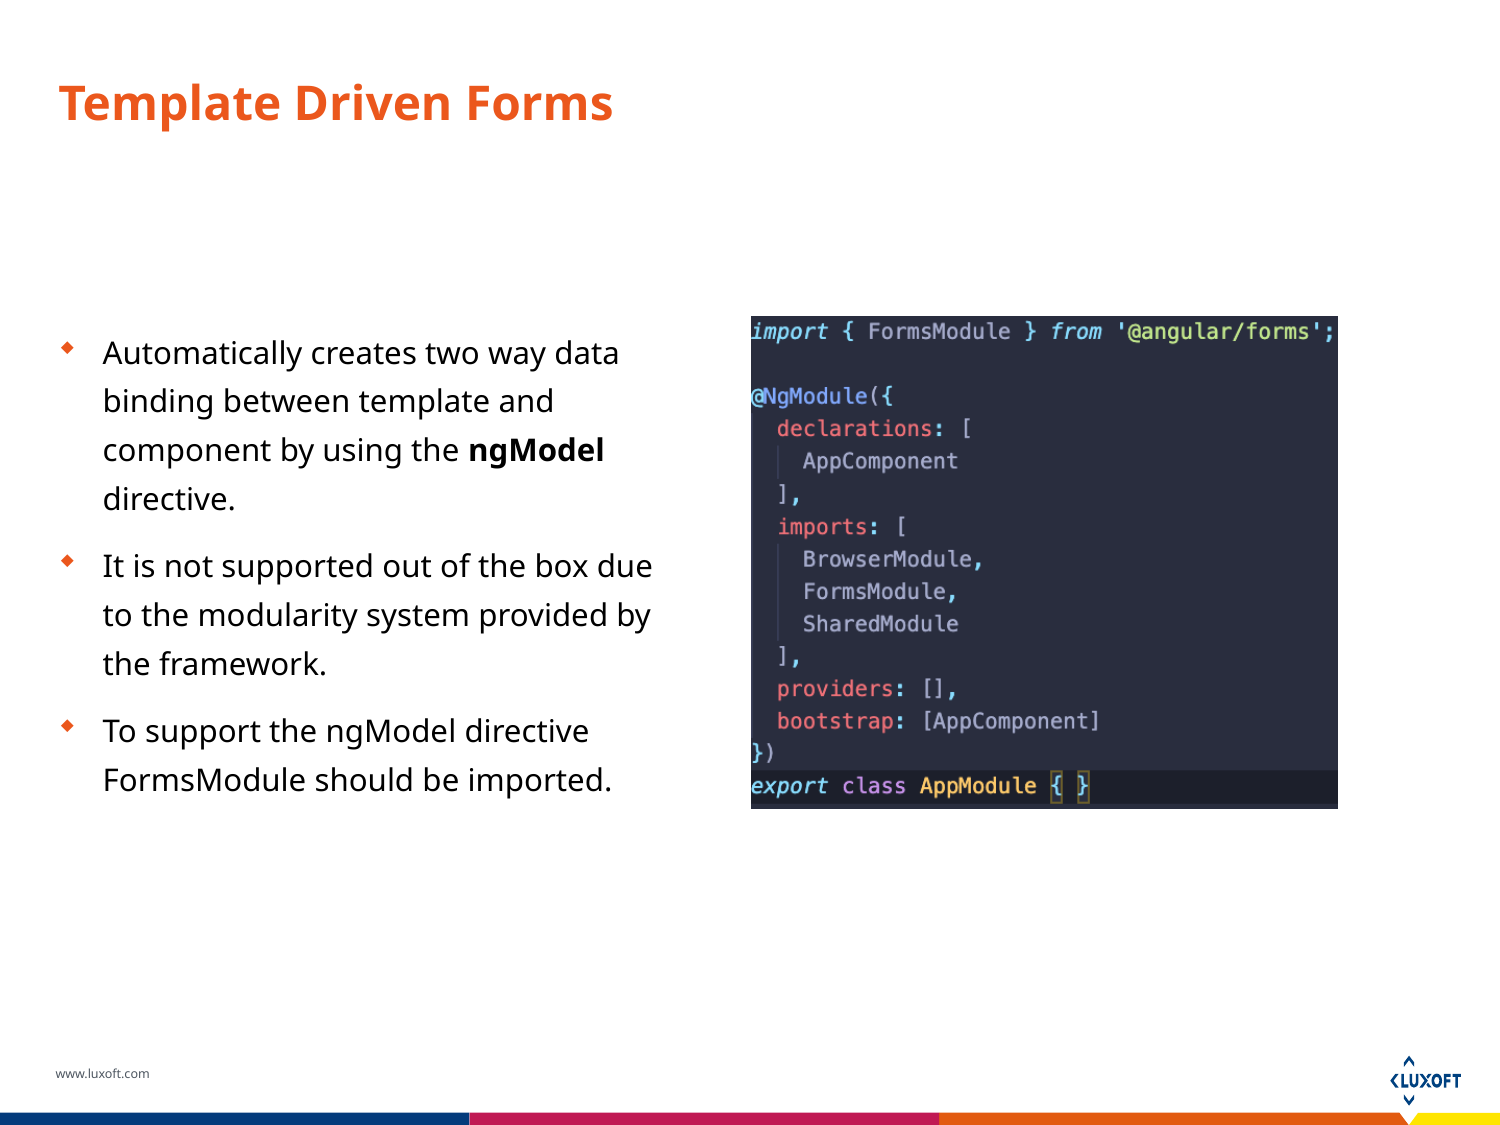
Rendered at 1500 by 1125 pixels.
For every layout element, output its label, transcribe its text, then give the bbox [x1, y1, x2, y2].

list Automatically creates two way data binding between template and component by using the ngModel directive. It is not supported out of the box due to the modularity system provided by the framework. To support the ngModel directive FormsModule should be imported. [47, 316, 703, 1108]
picture [751, 316, 1338, 809]
title Template Driven Forms [47, 59, 1457, 143]
